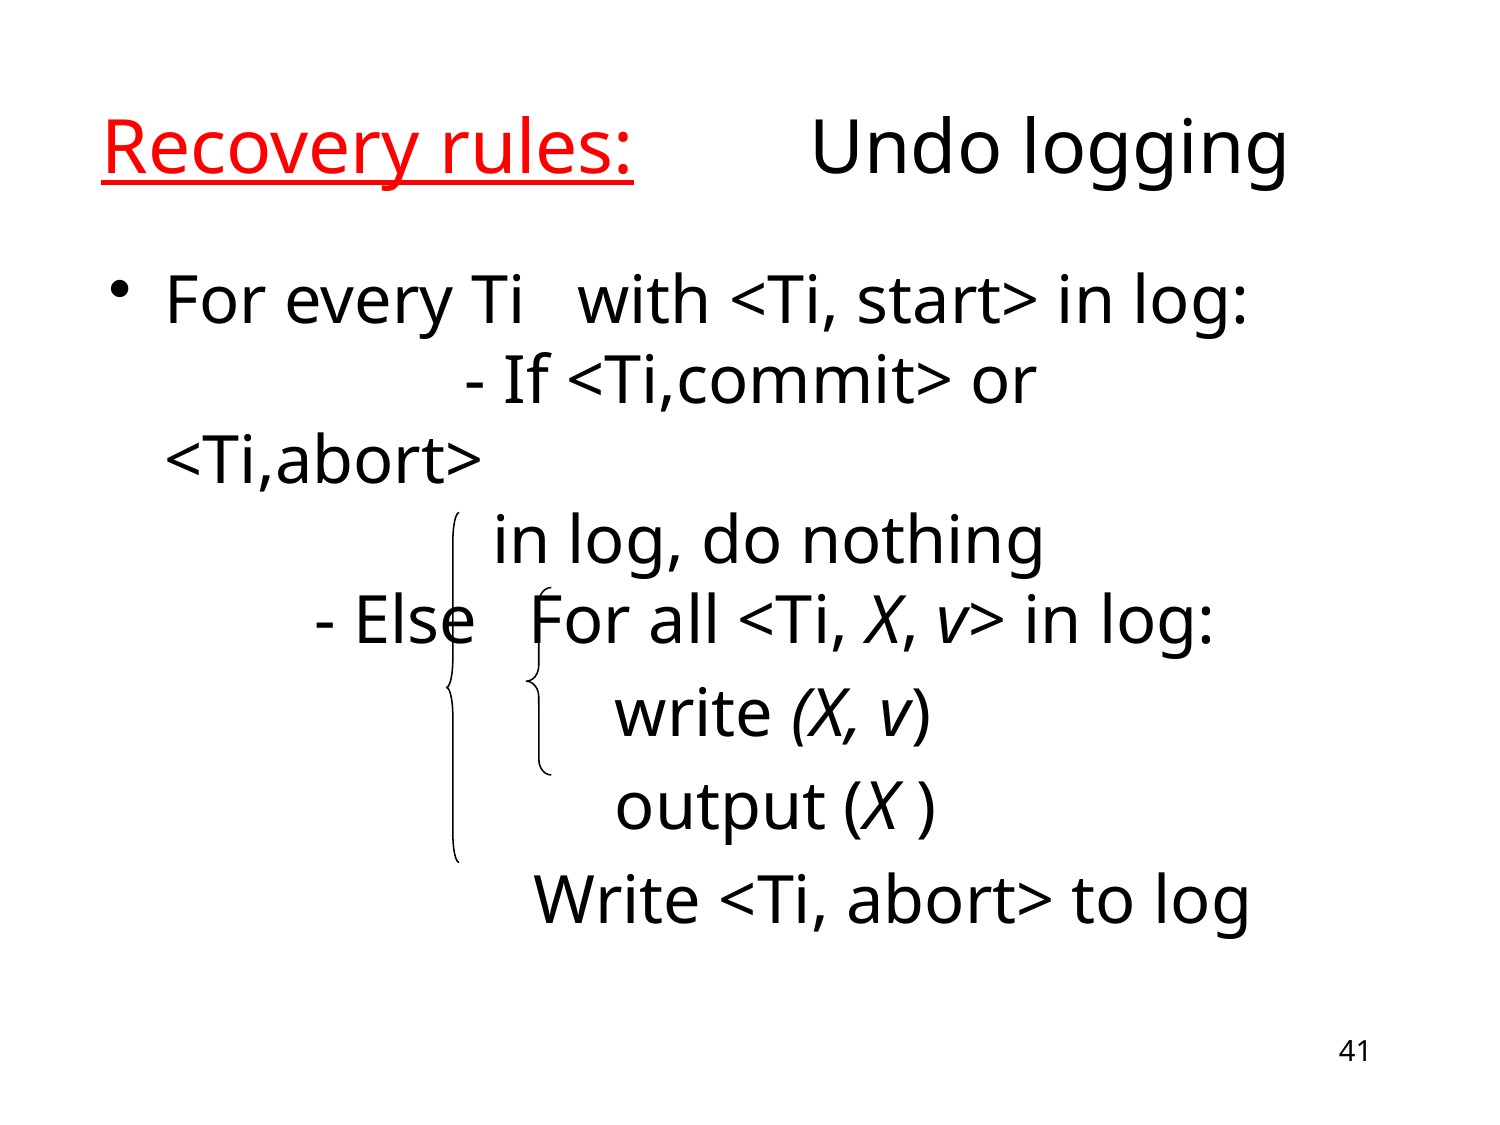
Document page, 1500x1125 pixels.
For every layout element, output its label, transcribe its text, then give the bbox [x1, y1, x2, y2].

slide_number 41 [1074, 1024, 1388, 1101]
title Recovery rules: Undo logging [86, 50, 1362, 238]
text_box [526, 587, 552, 775]
text_box [446, 512, 460, 863]
list For every Ti with <Ti, start> in log: - If <Ti,commit> or <Ti,abort> in log, do nothing - Else For all <Ti, X, v> in log: write (X, v) output (X ) Write <Ti, abort> to log [93, 249, 1369, 906]
